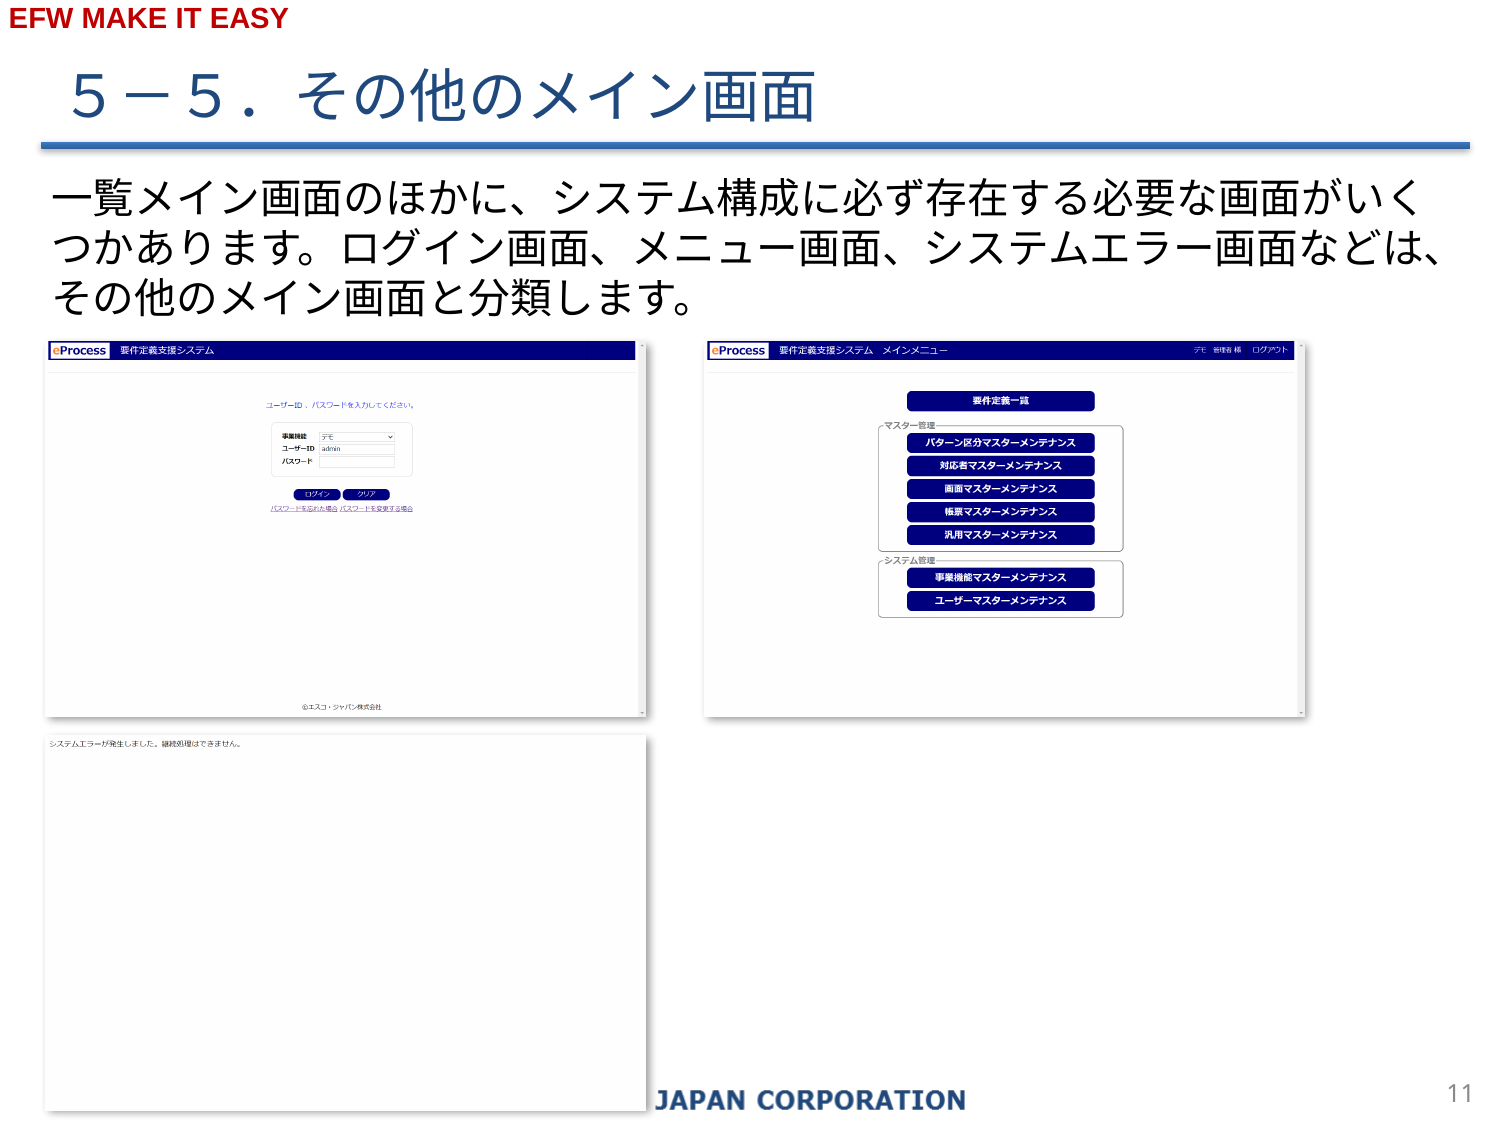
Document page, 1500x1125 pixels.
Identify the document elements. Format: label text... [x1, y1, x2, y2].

picture [704, 340, 1305, 717]
picture [45, 340, 646, 717]
title ５－５．その他のメイン画面 [45, 44, 1396, 138]
text_box [25, 0, 76, 27]
text_box 10 [1139, 1065, 1490, 1125]
text_box 一覧メイン画面のほかに、システム構成に必ず存在する必要な画面がいくつかあります。ログイン画面、メニュー画面、システムエラー画面などは、その他のメイン画面と分類します。 [36, 164, 1444, 330]
picture [45, 734, 999, 1125]
